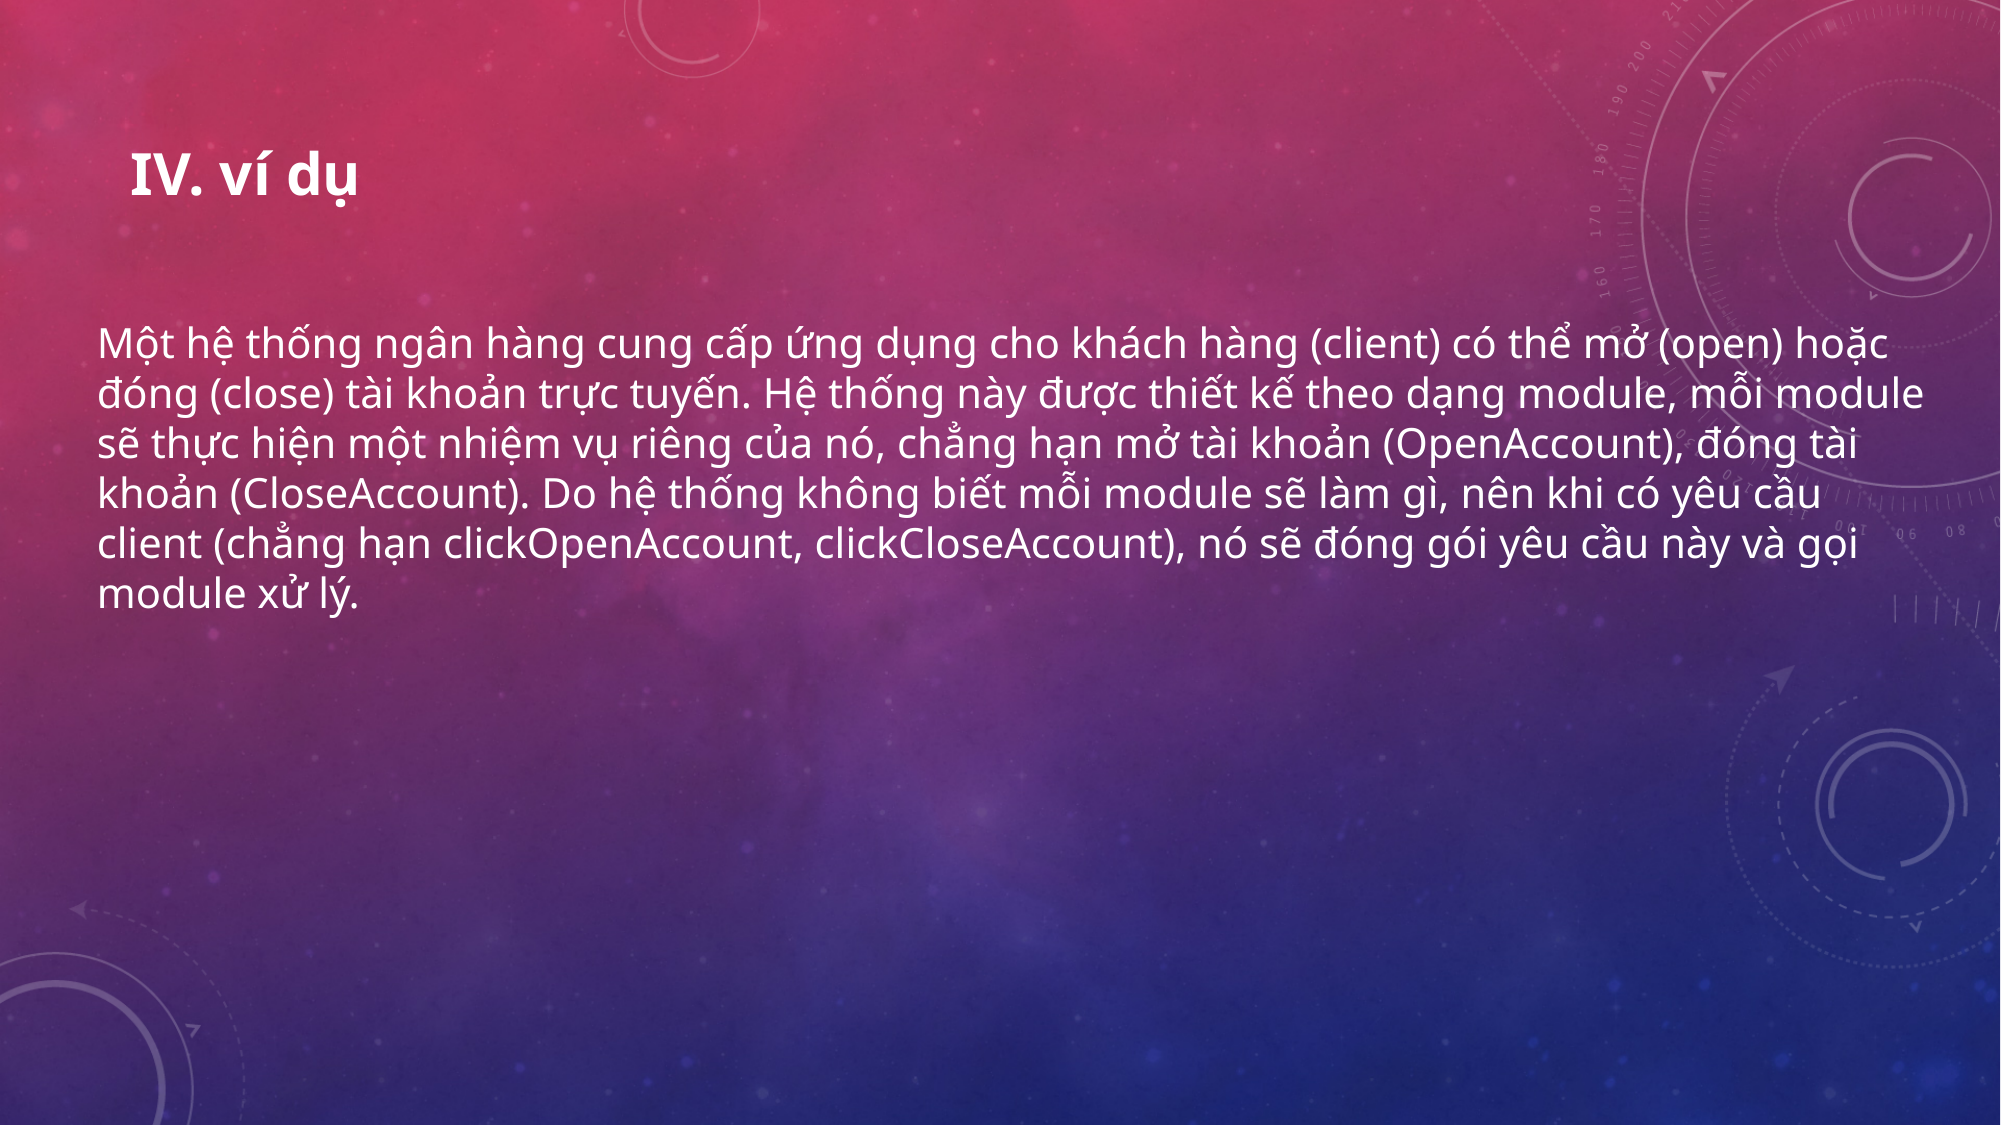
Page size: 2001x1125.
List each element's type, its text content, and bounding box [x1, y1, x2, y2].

text_box Một hệ thống ngân hàng cung cấp ứng dụng cho khách hàng (client) có thể mở (open) hoặc đóng (close) tài khoản trực tuyến. Hệ thống này được thiết kế theo dạng module, mỗi module sẽ thực hiện một nhiệm vụ riêng của nó, chẳng hạn mở tài khoản (OpenAccount), đóng tài khoản (CloseAccount). Do hệ thống không biết mỗi module sẽ làm gì, nên khi có yêu cầu client (chẳng hạn clickOpenAccount, clickCloseAccount), nó sẽ đóng gói yêu cầu này và gọi module xử lý. [82, 309, 1943, 625]
text_box ví dụ [115, 129, 1117, 215]
picture [0, 0, 2001, 1125]
